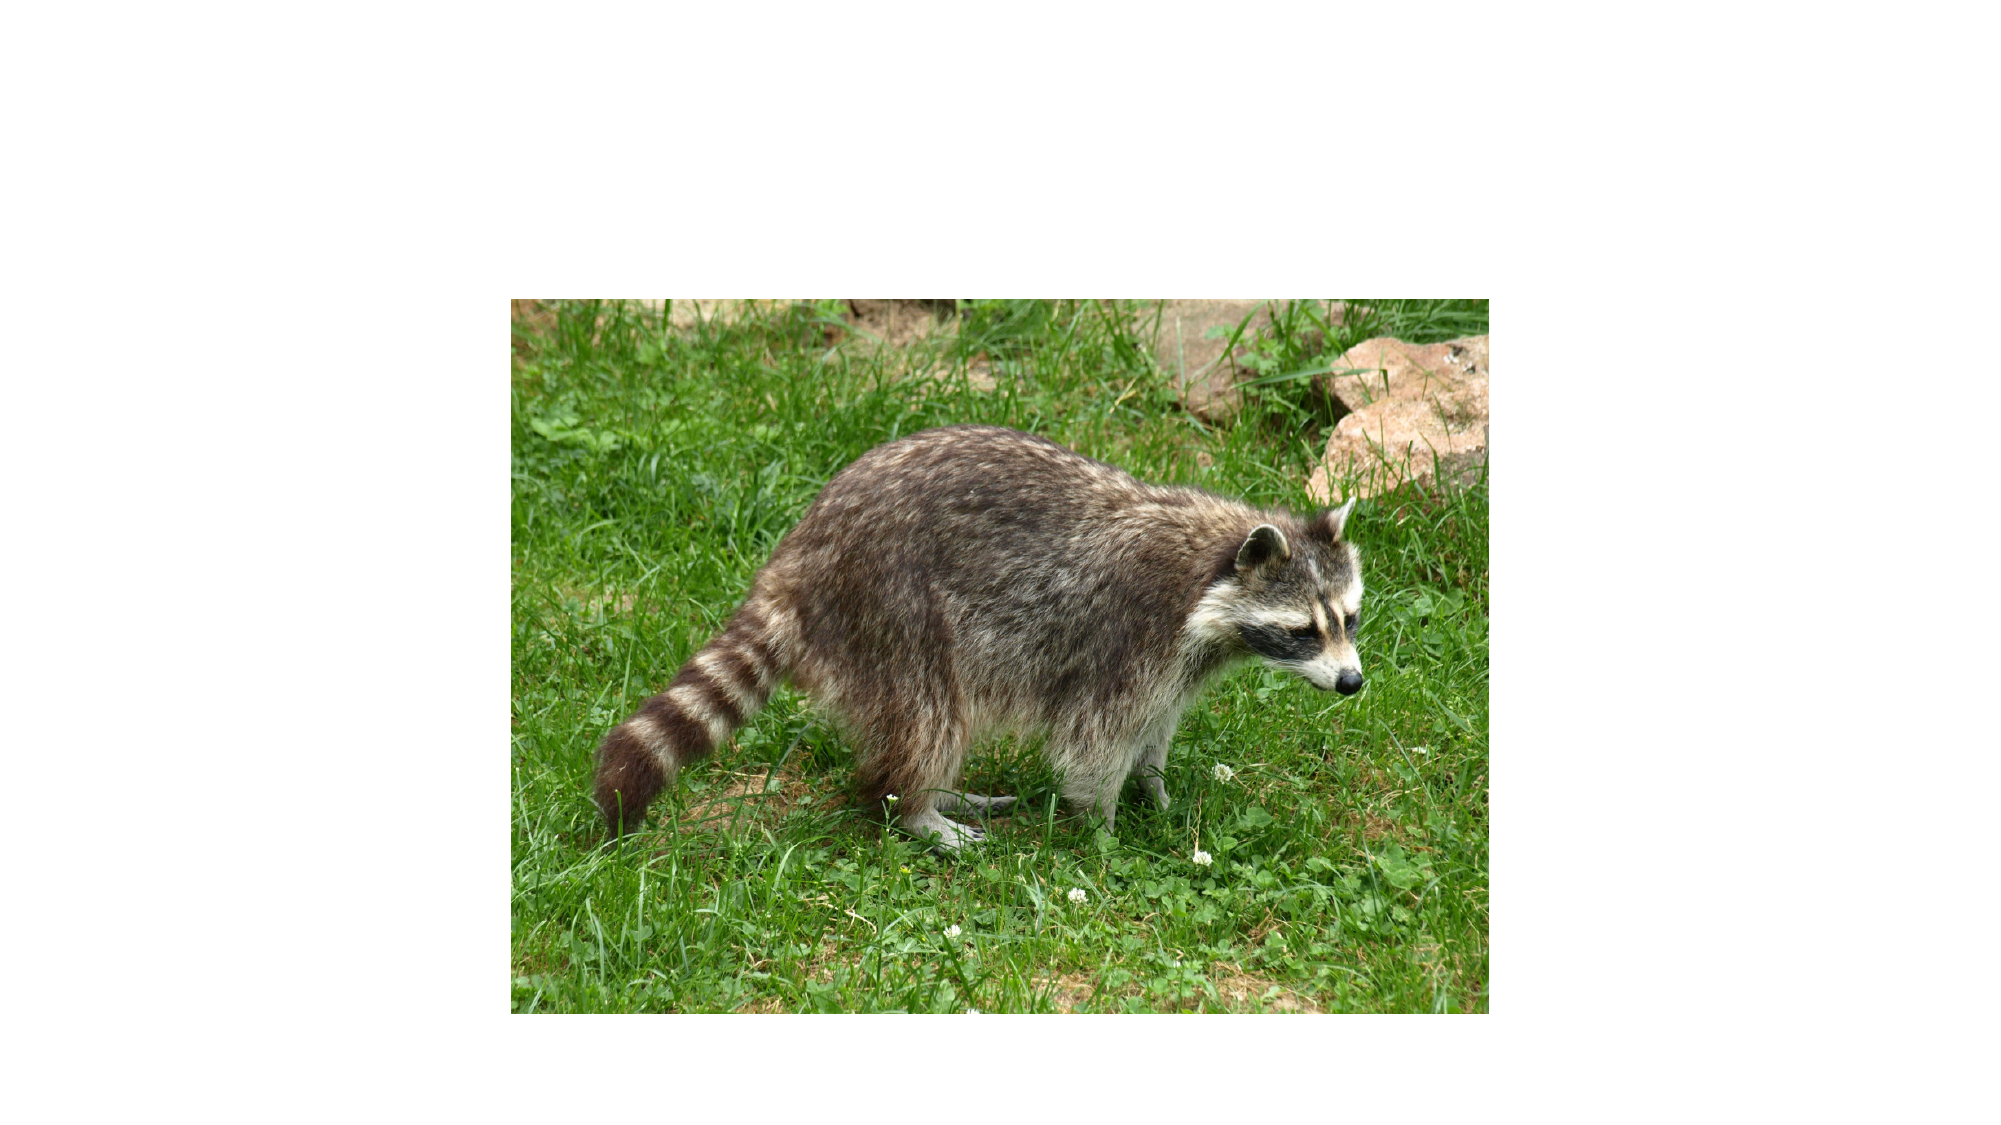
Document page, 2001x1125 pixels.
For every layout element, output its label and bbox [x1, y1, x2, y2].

list [510, 298, 1490, 1014]
